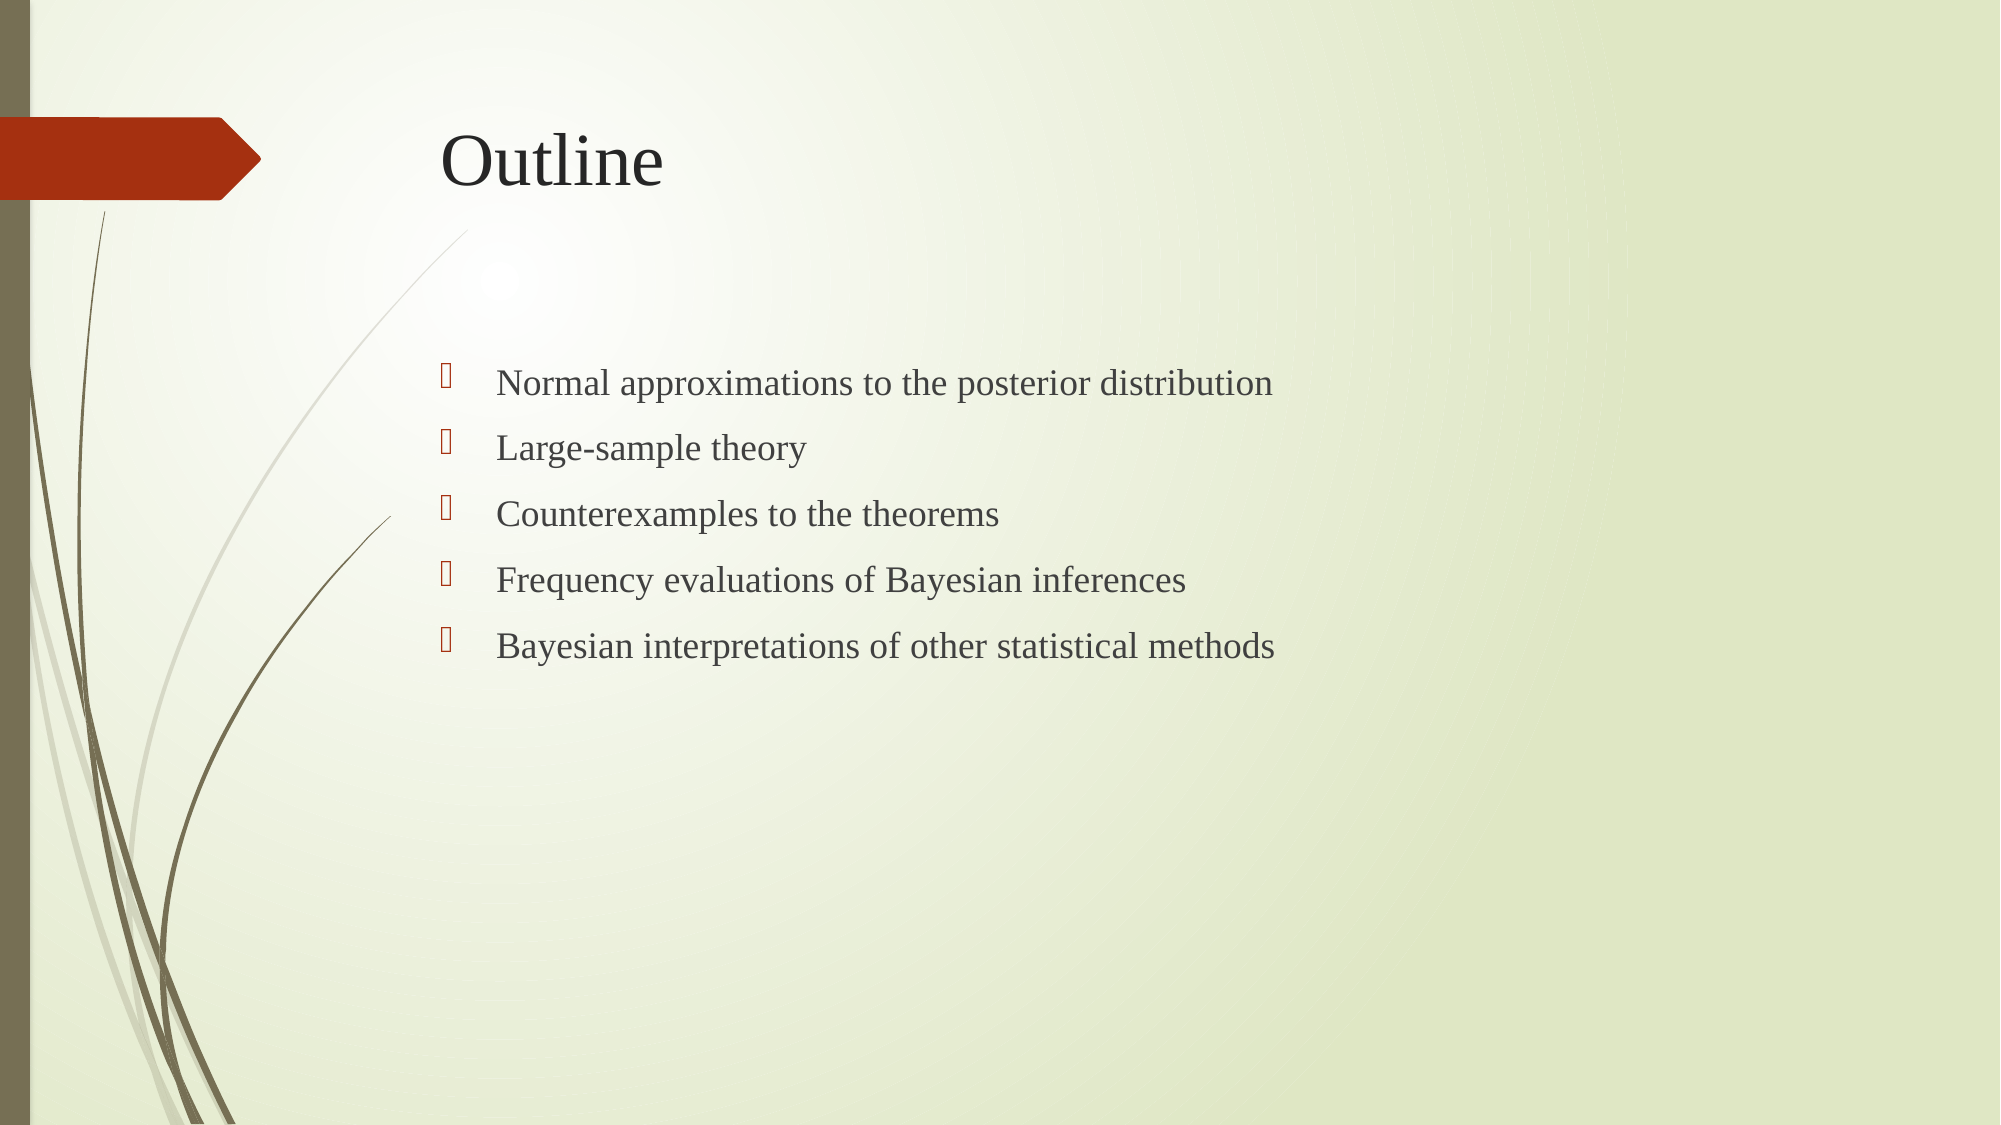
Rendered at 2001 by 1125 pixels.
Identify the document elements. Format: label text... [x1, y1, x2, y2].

list Normal approximations to the posterior distribution Large-sample theory Counterexamples to the theorems Frequency evaluations of Bayesian inferences Bayesian interpretations of other statistical methods [424, 350, 1888, 970]
title Outline [425, 102, 1888, 313]
